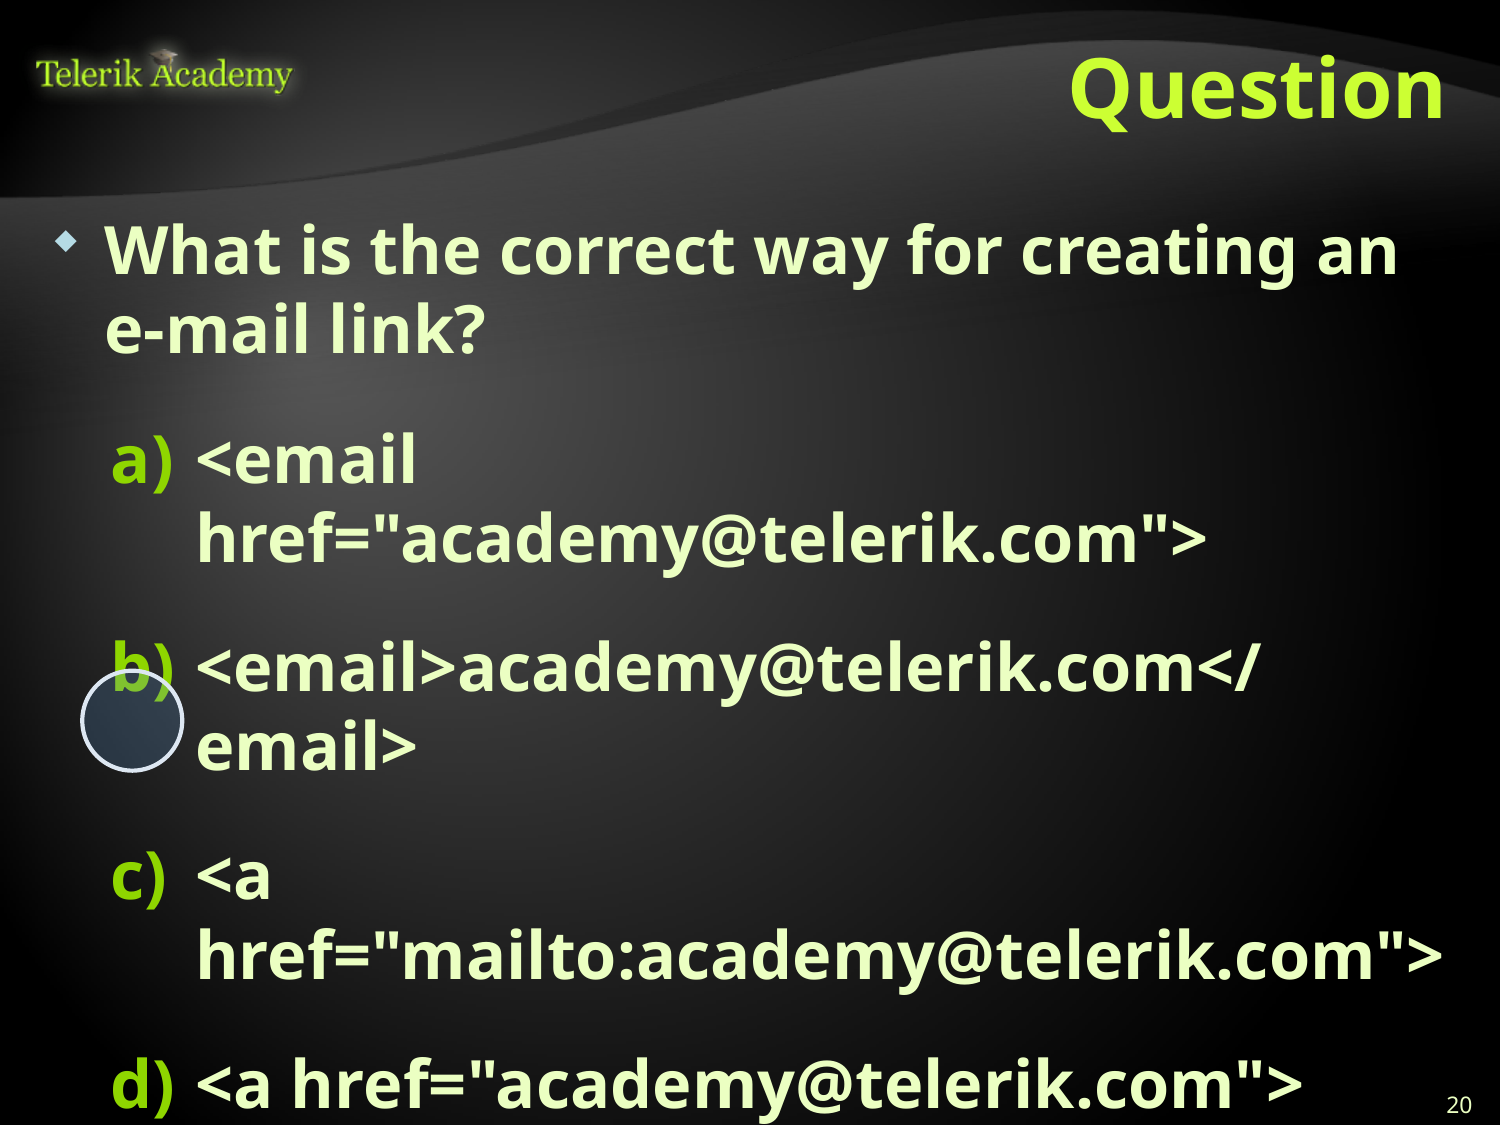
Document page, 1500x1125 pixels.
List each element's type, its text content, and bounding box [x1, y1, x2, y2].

picture [0, 0, 1500, 1125]
title Question [300, 24, 1463, 163]
list What is the correct way for creating an e-mail link? <email href="academy@telerik.com"> <email>academy@telerik.com</email> <a href="mailto:academy@telerik.com"> <a href="academy@telerik.com"> <mailto href="academy@telerik.com"> [37, 200, 1463, 1038]
text_box [80, 668, 185, 773]
slide_number 20 [1412, 1087, 1488, 1125]
